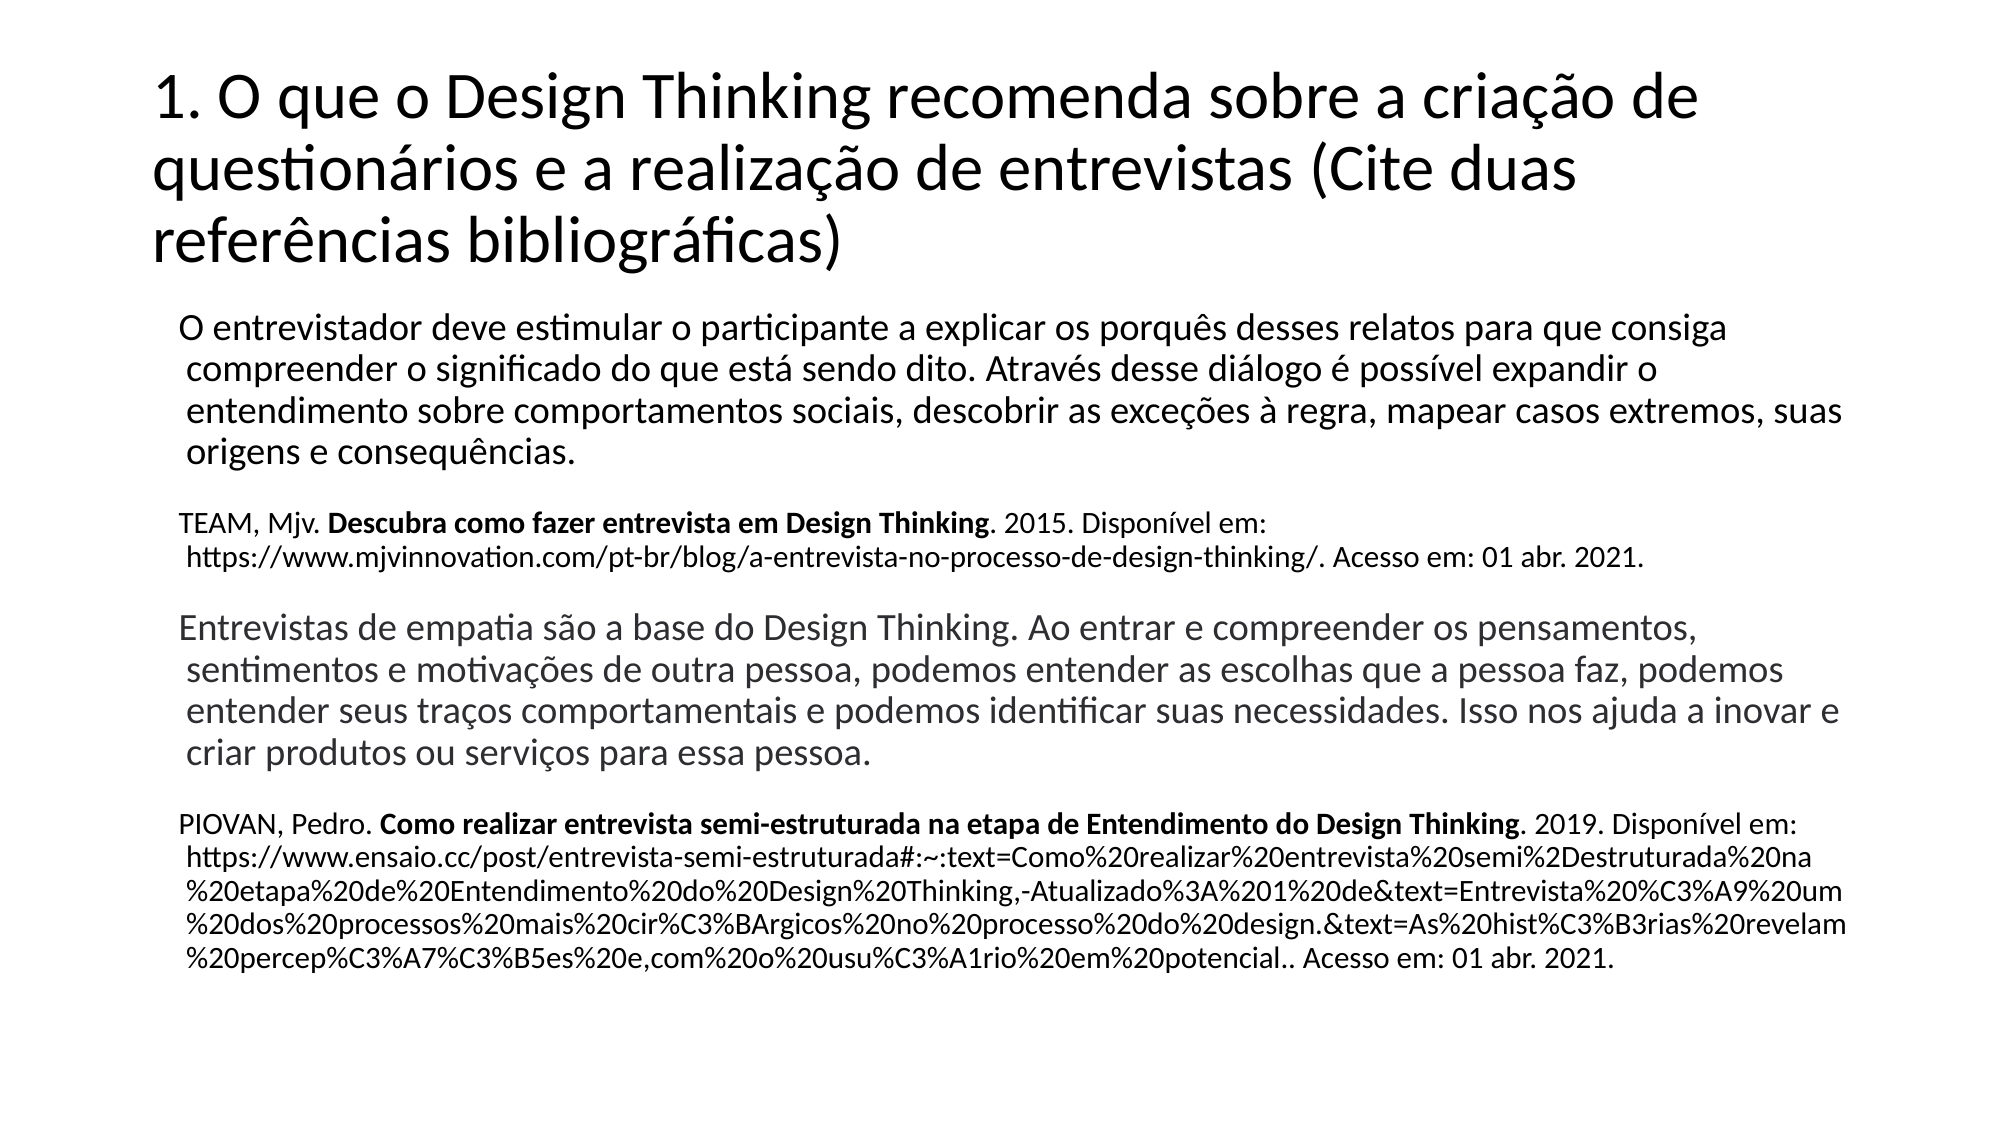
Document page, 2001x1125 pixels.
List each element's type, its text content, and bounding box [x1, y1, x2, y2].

list O entrevistador deve estimular o participante a explicar os porquês desses relatos para que consiga compreender o significado do que está sendo dito. Através desse diálogo é possível expandir o entendimento sobre comportamentos sociais, descobrir as exceções à regra, mapear casos extremos, suas origens e consequências. TEAM, Mjv. Descubra como fazer entrevista em Design Thinking. 2015. Disponível em: https://www.mjvinnovation.com/pt-br/blog/a-entrevista-no-processo-de-design-thinking/. Acesso em: 01 abr. 2021. Entrevistas de empatia são a base do Design Thinking. Ao entrar e compreender os pensamentos, sentimentos e motivações de outra pessoa, podemos entender as escolhas que a pessoa faz, podemos entender seus traços comportamentais e podemos identificar suas necessidades. Isso nos ajuda a inovar e criar produtos ou serviços para essa pessoa. PIOVAN, Pedro. Como realizar entrevista semi-estruturada na etapa de Entendimento do Design Thinking. 2019. Disponível em: https://www.ensaio.cc/post/entrevista-semi-estruturada#:~:text=Como%20realizar%20entrevista%20semi%2Destruturada%20na%20etapa%20de%20Entendimento%20do%20Design%20Thinking,-Atualizado%3A%201%20de&text=Entrevista%20%C3%A9%20um%20dos%20processos%20mais%20cir%C3%BArgicos%20no%20processo%20do%20design.&text=As%20hist%C3%B3rias%20revelam%20percep%C3%A7%C3%B5es%20e,com%20o%20usu%C3%A1rio%20em%20potencial.. Acesso em: 01 abr. 2021. [137, 299, 1863, 1014]
title 1. O que o Design Thinking recomenda sobre a criação de questionários e a realização de entrevistas (Cite duas referências bibliográficas) [137, 59, 1863, 278]
